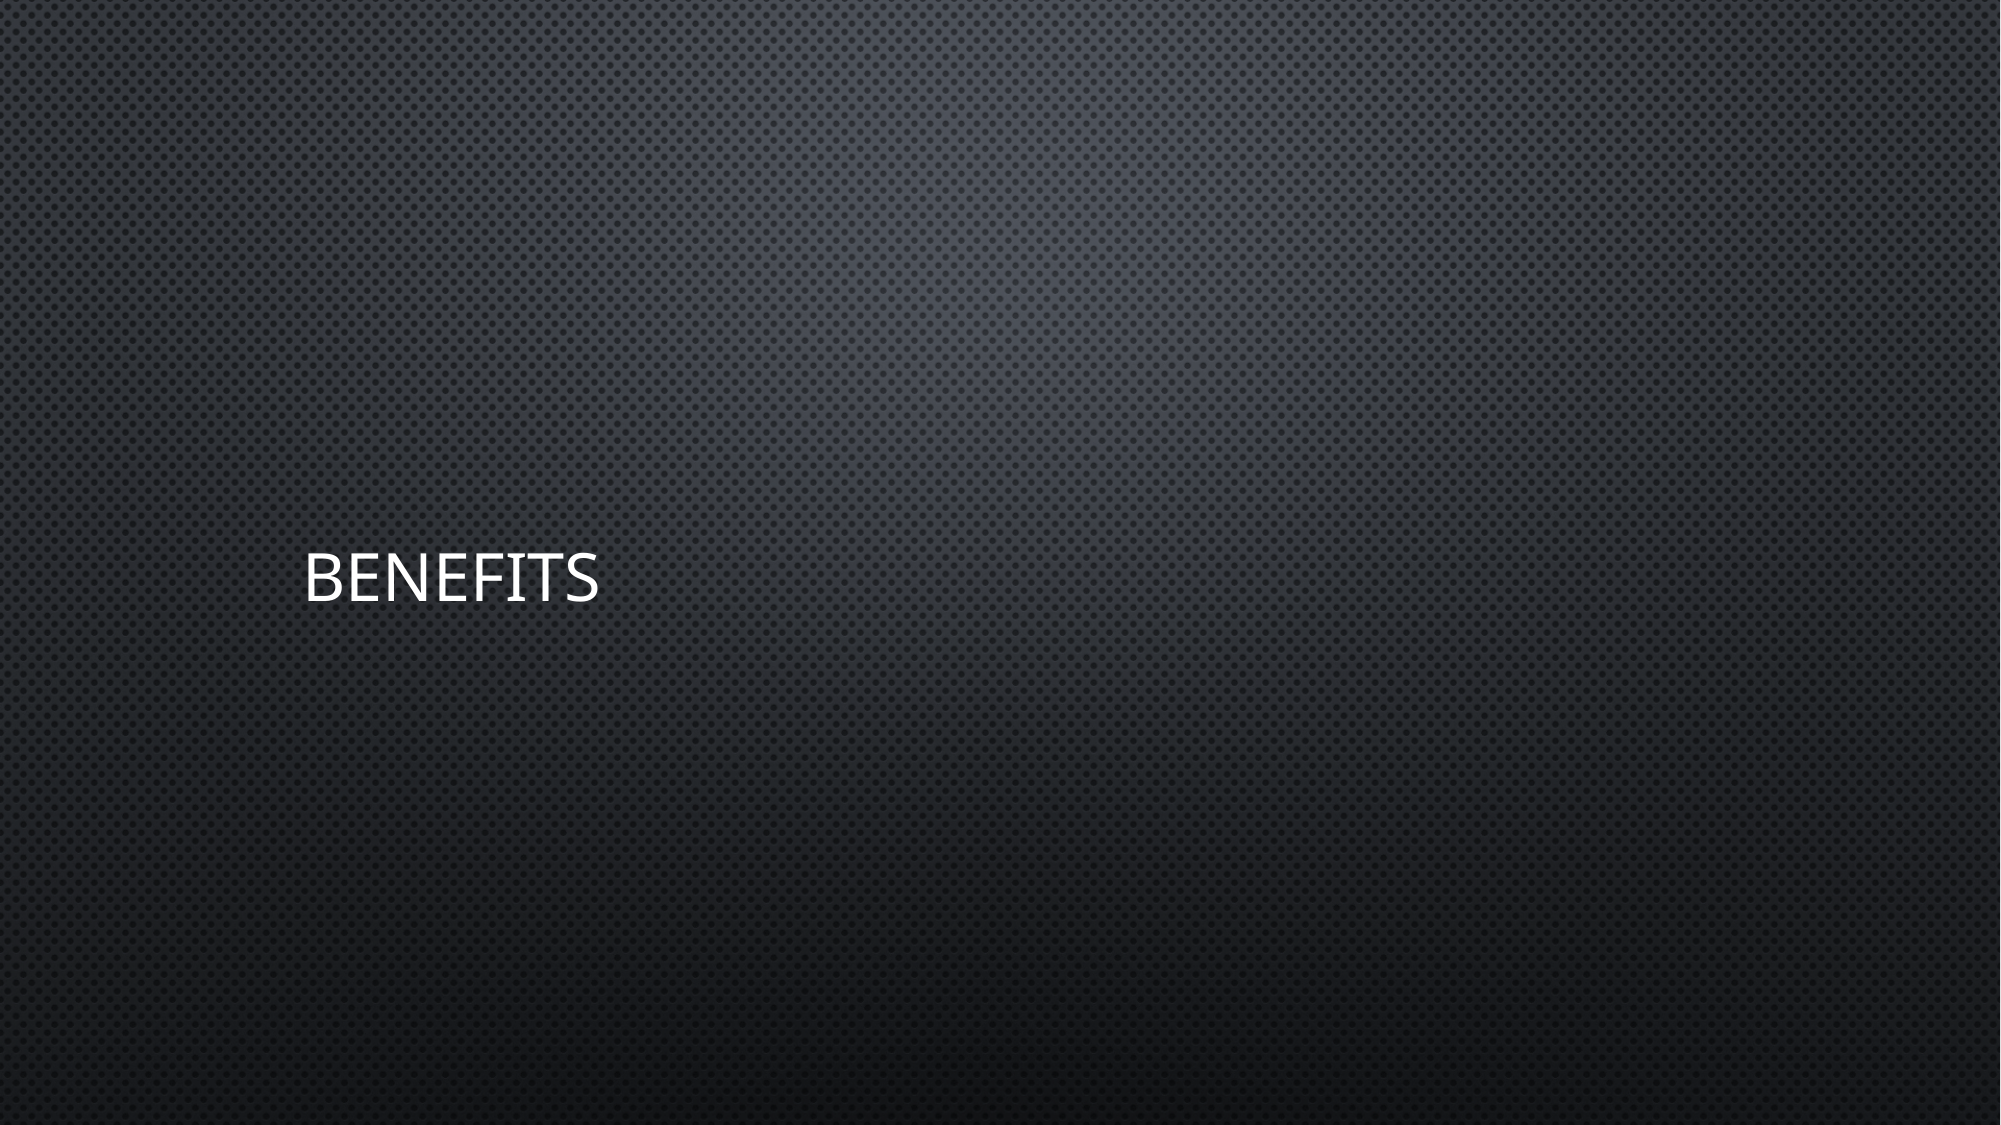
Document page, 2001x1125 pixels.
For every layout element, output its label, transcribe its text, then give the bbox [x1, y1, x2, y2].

title BENEFITS [287, 418, 1913, 732]
